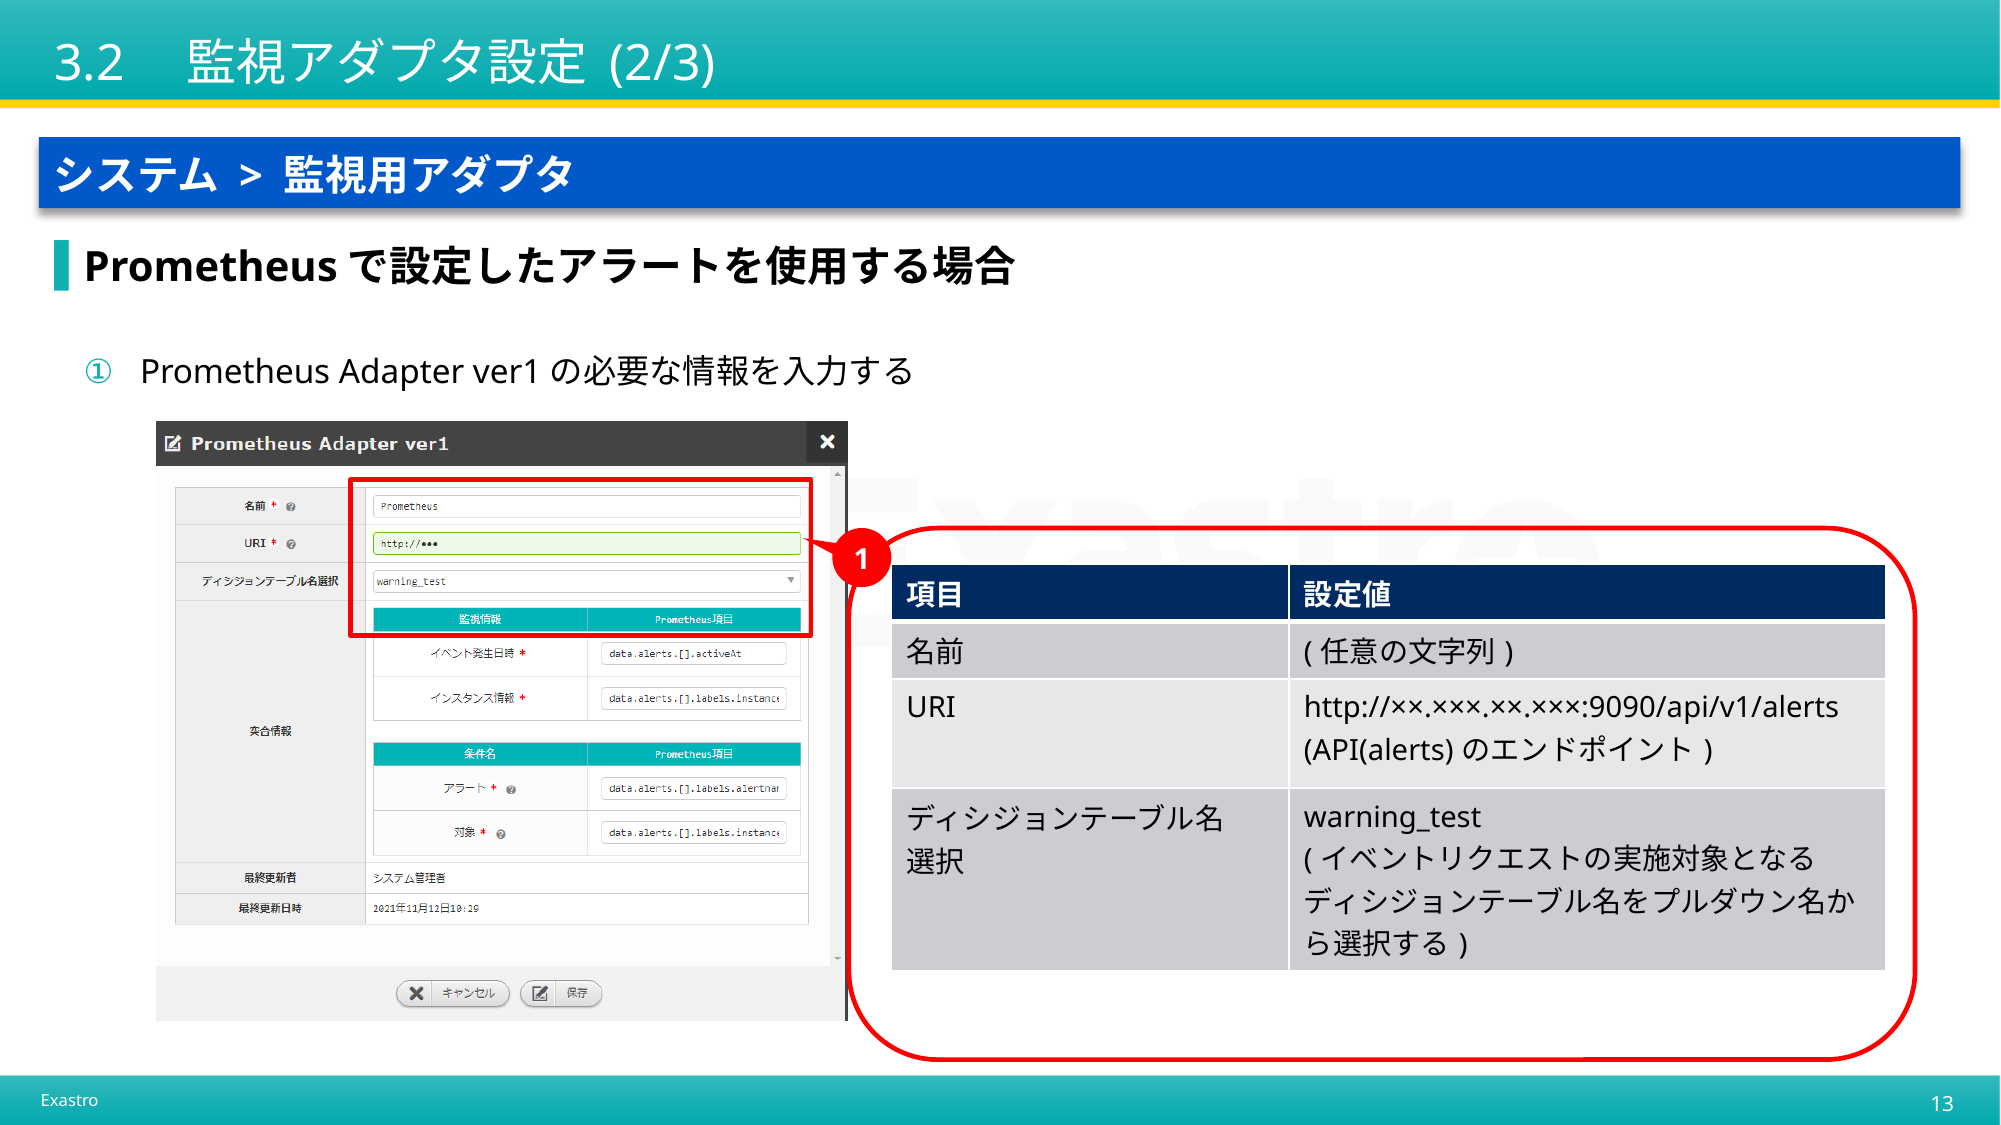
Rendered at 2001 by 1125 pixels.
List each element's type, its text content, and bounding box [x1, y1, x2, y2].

list システム > 監視用アダプタ [38, 137, 1961, 209]
text_box 1 [852, 528, 892, 588]
text_box [852, 528, 1916, 1060]
picture [0, 0, 2000, 1125]
list Prometheusで設定したアラートを使用する場合 Prometheus Adapter ver1の必要な情報を入力する [39, 231, 1961, 1059]
title 3.2 監視アダプタ設定 (2/3) [39, 18, 1961, 96]
